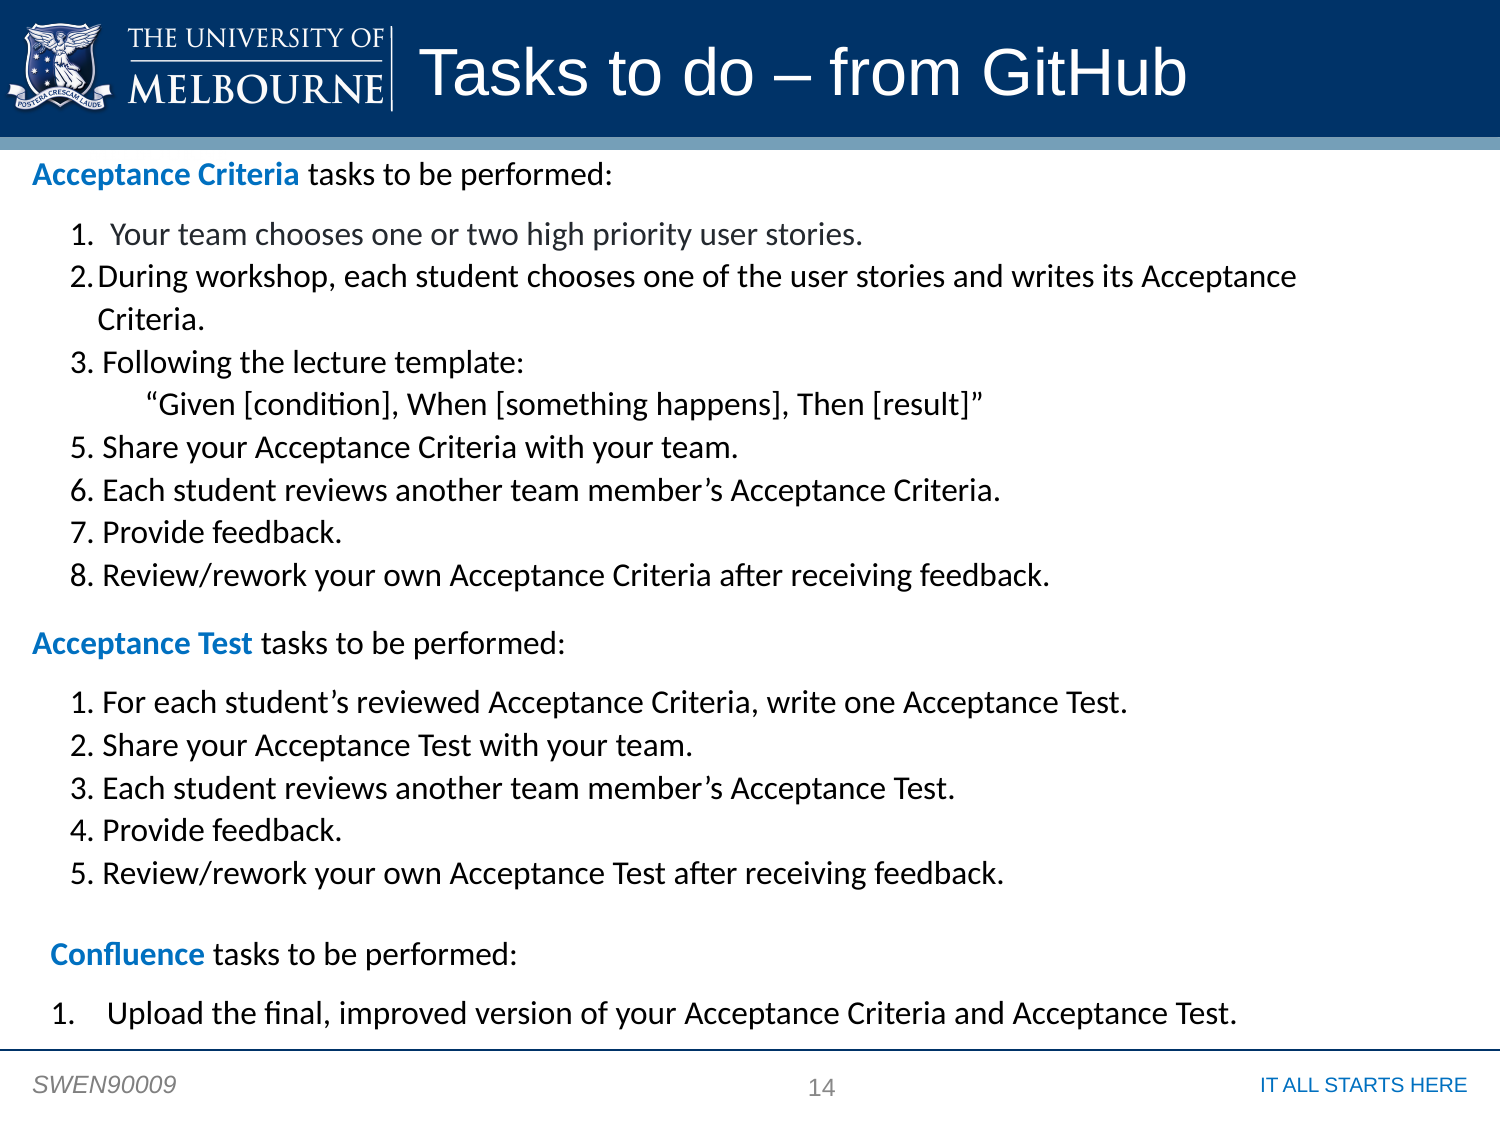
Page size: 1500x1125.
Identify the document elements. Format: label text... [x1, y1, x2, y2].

slide_number 14 [596, 1060, 1048, 1113]
text_box Acceptance Test tasks to be performed: 1. For each student’s reviewed Acceptance Criteria, write one Acceptance Test. 2. Share your Acceptance Test with your team. 3. Each student reviews another team member’s Acceptance Test. 4. Provide feedback. 5. Review/rework your own Acceptance Test after receiving feedback. [17, 610, 1192, 899]
text_box Acceptance Criteria tasks to be performed: 1. Your team chooses one or two high priority user stories. 2. During workshop, each student chooses one of the user stories and writes its Acceptance Criteria. 3. Following the lecture template: “Given [condition], When [something happens], Then [result]” 5. Share your Acceptance Criteria with your team. 6. Each student reviews another team member’s Acceptance Criteria. 7. Provide feedback. 8. Review/rework your own Acceptance Criteria after receiving feedback. [17, 149, 1368, 594]
picture [0, 17, 388, 119]
title Tasks to do – from GitHub [403, 12, 1304, 125]
text_box Confluence tasks to be performed: Upload the final, improved version of your Acceptance Criteria and Acceptance Test. [35, 921, 1465, 1039]
